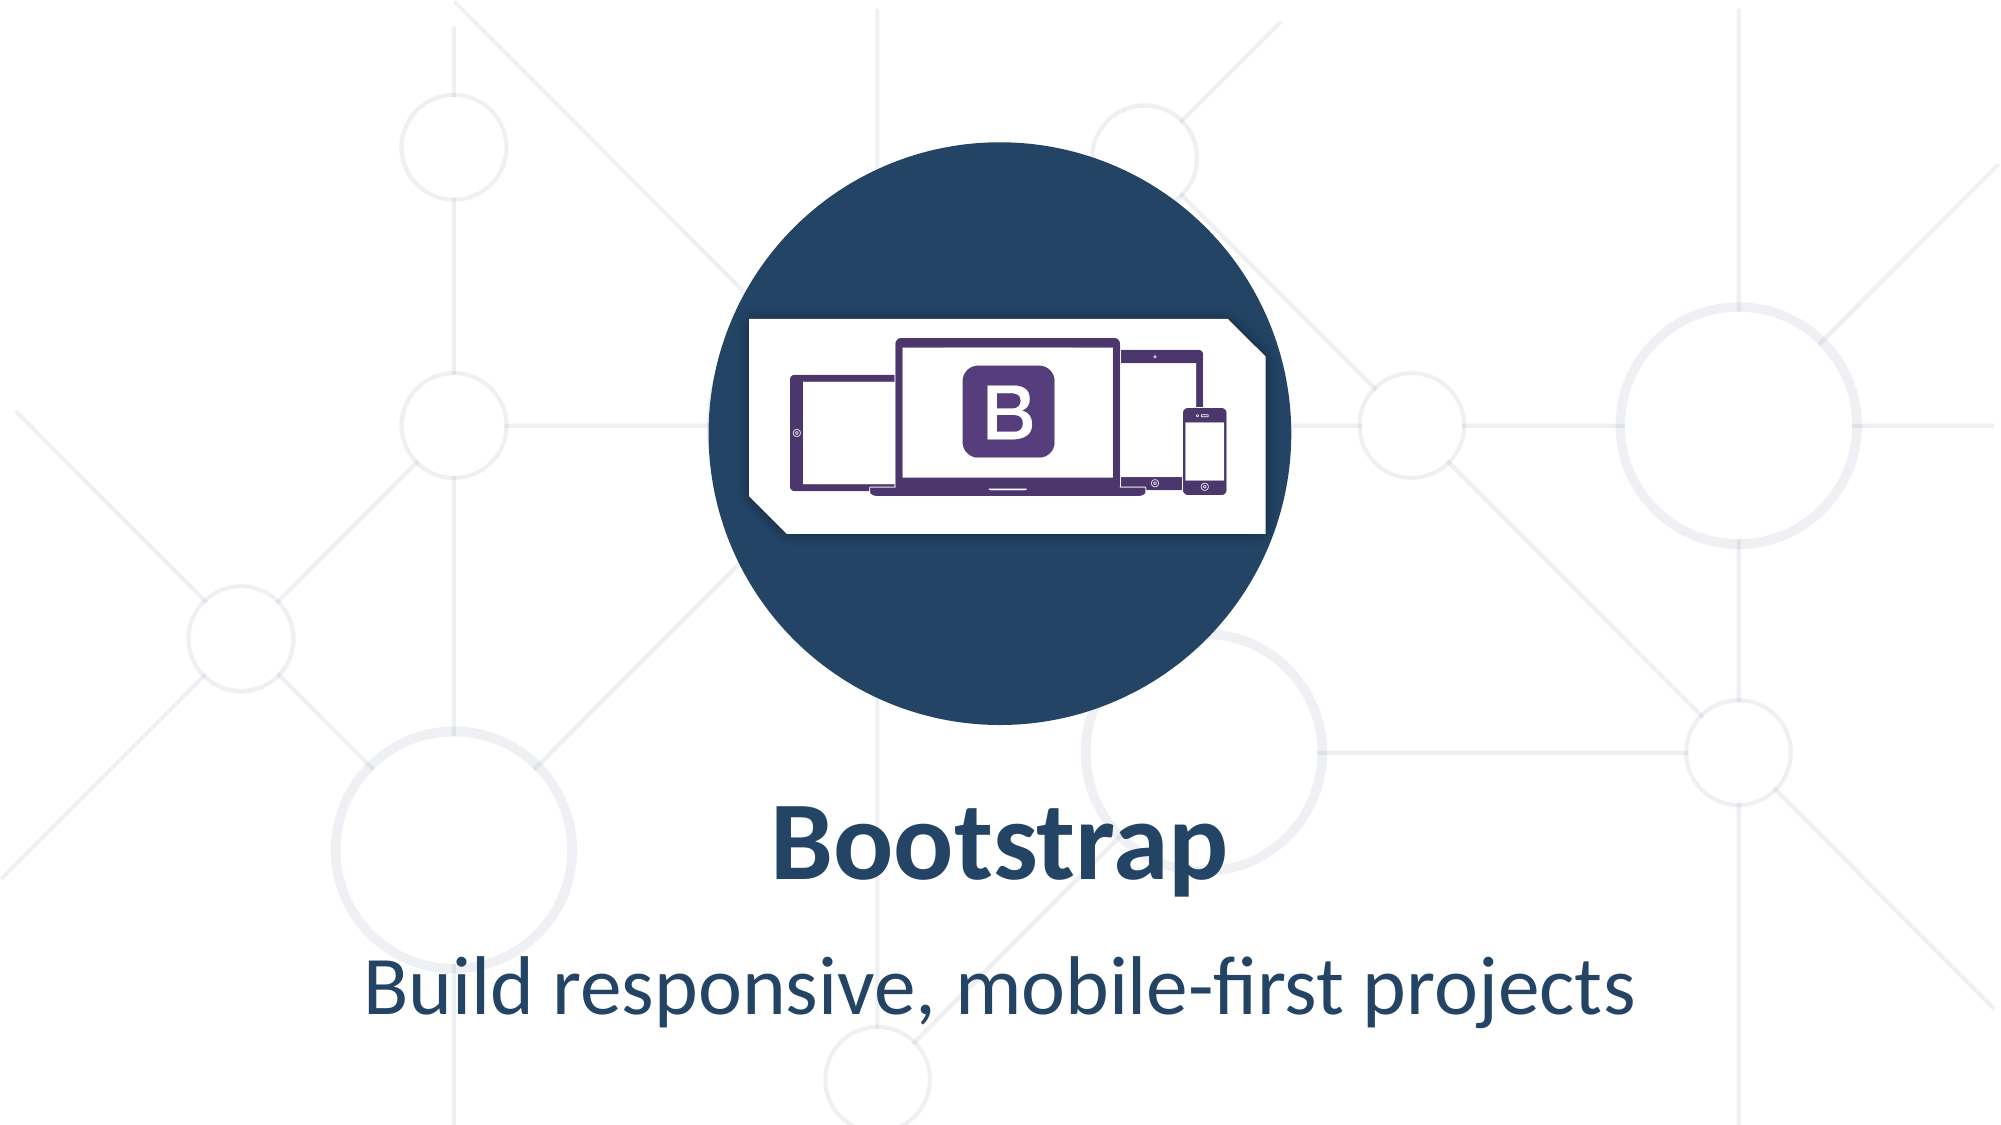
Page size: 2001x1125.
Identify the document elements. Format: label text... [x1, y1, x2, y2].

title Bootstrap [100, 771, 1900, 898]
picture [756, 325, 1259, 527]
subtitle Build responsive, mobile-first projects [100, 916, 1900, 1043]
